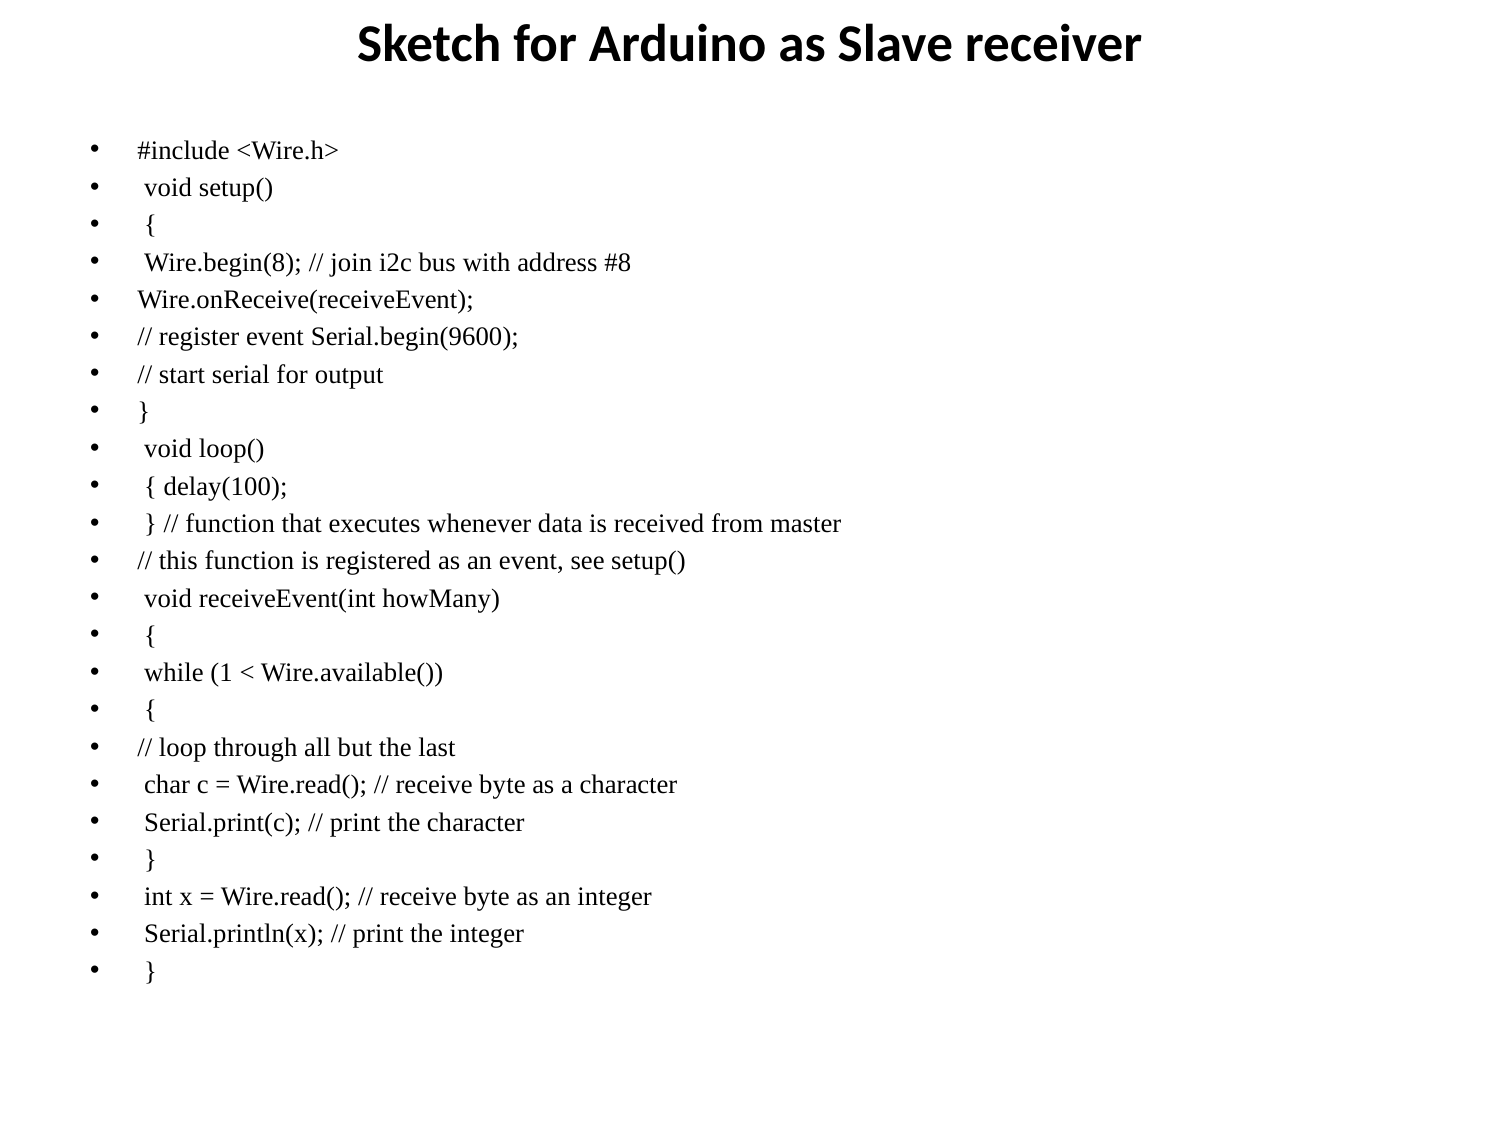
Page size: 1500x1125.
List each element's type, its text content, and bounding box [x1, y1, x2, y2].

title Sketch for Arduino as Slave receiver [75, 0, 1425, 80]
list #include <Wire.h> void setup() { Wire.begin(8); // join i2c bus with address #8 Wire.onReceive(receiveEvent); // register event Serial.begin(9600); // start serial for output } void loop() { delay(100); } // function that executes whenever data is received from master // this function is registered as an event, see setup() void receiveEvent(int howMany) { while (1 < Wire.available()) { // loop through all but the last char c = Wire.read(); // receive byte as a character Serial.print(c); // print the character } int x = Wire.read(); // receive byte as an integer Serial.println(x); // print the integer } [75, 125, 1425, 1005]
